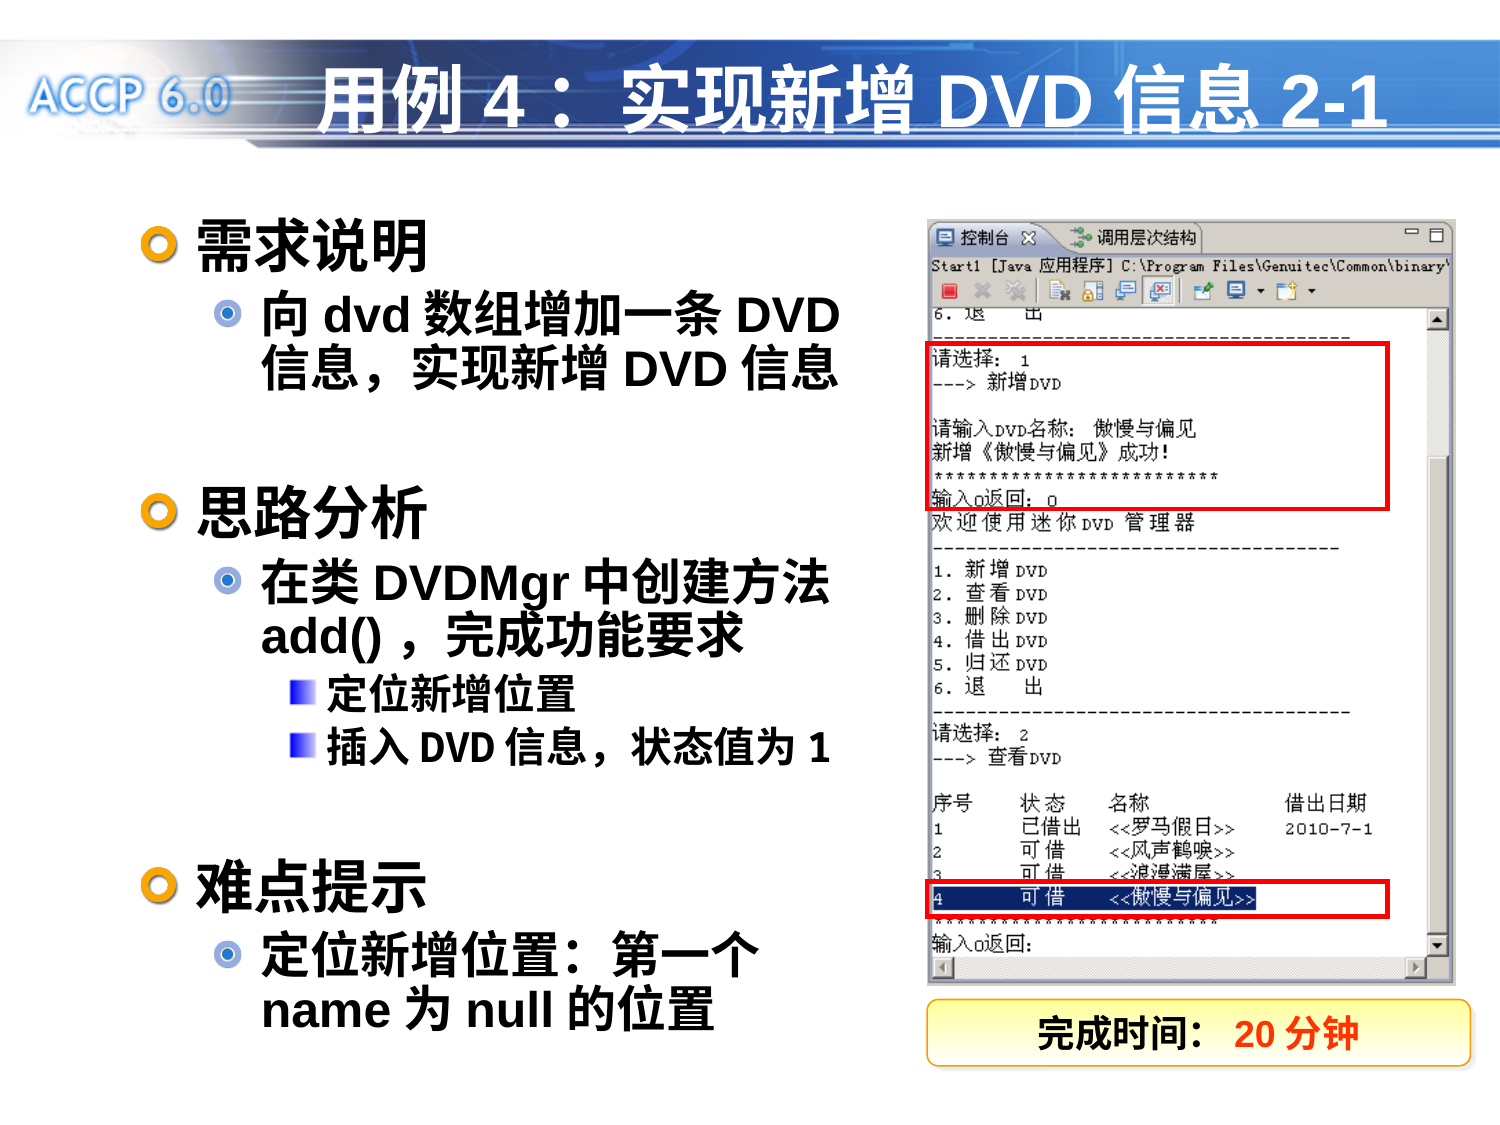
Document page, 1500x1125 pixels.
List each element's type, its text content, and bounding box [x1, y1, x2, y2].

picture [0, 0, 1500, 1125]
title 用例4：实现新增DVD信息2-1 [75, 45, 1425, 233]
text_box 完成时间：20分钟 [927, 999, 1471, 1066]
list 需求说明 向dvd数组增加一条DVD信息，实现新增DVD信息 思路分析 在类DVDMgr中创建方法add()，完成功能要求 定位新增位置 插入DVD信息，状态值为1 难点提示 定位新增位置：第一个name为null的位置 [123, 209, 880, 1094]
